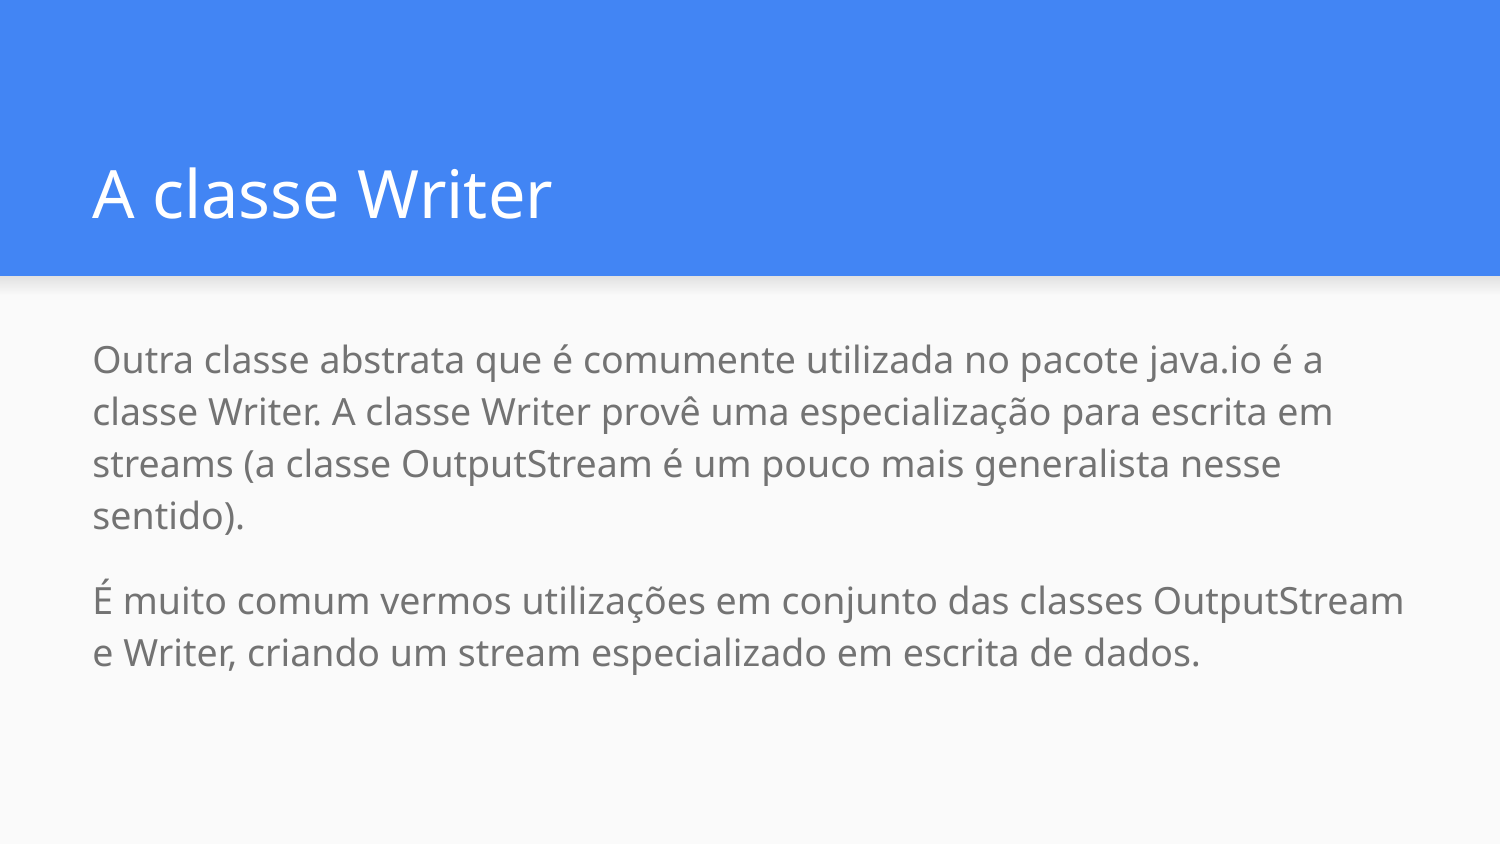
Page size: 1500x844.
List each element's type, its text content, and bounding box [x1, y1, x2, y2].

title A classe Writer [77, 121, 1427, 248]
list Outra classe abstrata que é comumente utilizada no pacote java.io é a classe Writer. A classe Writer provê uma especialização para escrita em streams (a classe OutputStream é um pouco mais generalista nesse sentido). É muito comum vermos utilizações em conjunto das classes OutputStream e Writer, criando um stream especializado em escrita de dados. [77, 314, 1427, 760]
